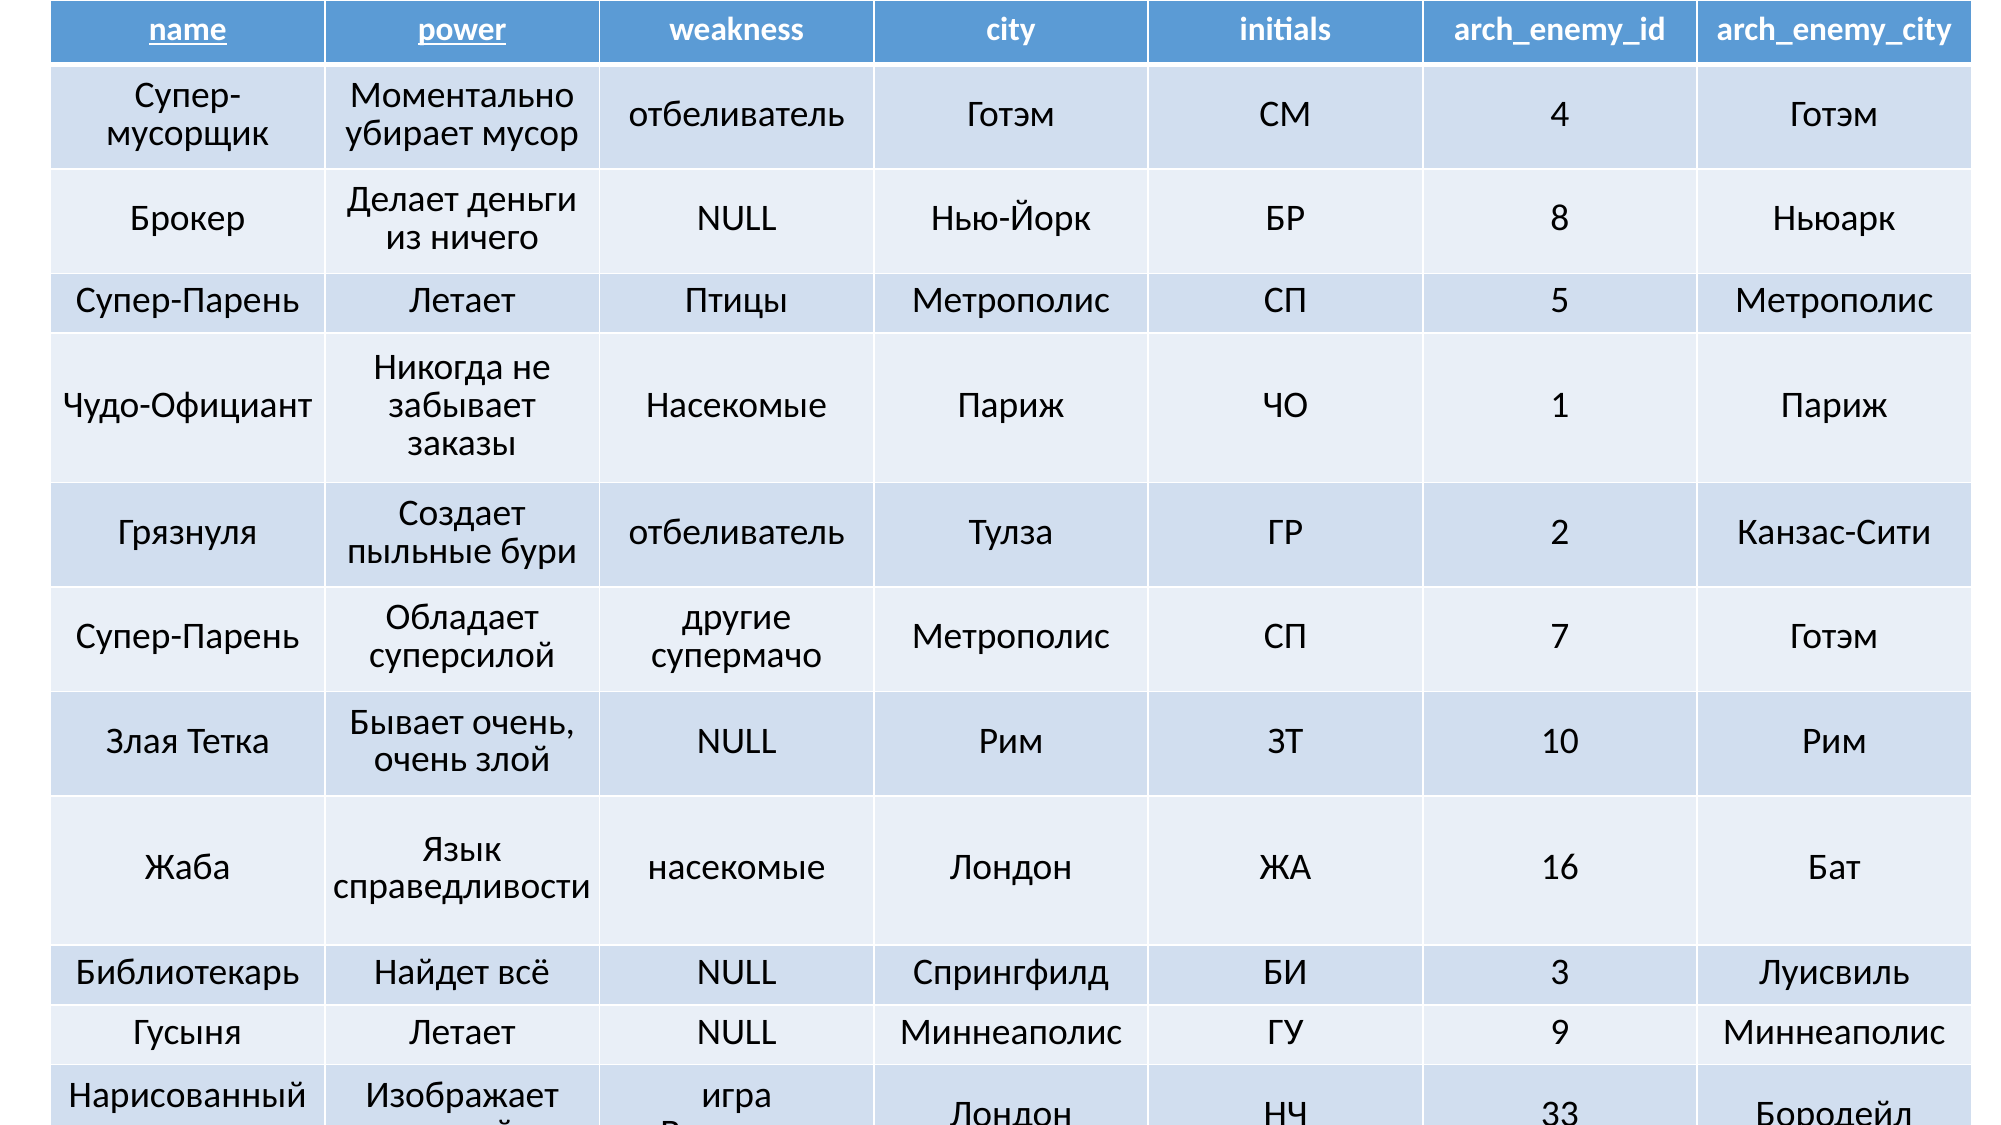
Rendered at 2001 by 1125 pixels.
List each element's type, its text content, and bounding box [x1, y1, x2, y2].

table_cell Метрополис [875, 274, 1147, 332]
table_cell Супер-мусорщик [51, 67, 324, 168]
table_header arch_enemy_id [1424, 1, 1696, 62]
table_cell Моментально убирает мусор [326, 67, 599, 168]
table_cell Обладает суперсилой [326, 588, 599, 691]
table_cell 10 [1424, 692, 1696, 795]
table_header arch_enemy_city [1698, 1, 1971, 62]
table_cell Бат [1698, 797, 1971, 944]
table_cell БИ [1149, 946, 1422, 1004]
table_cell NULL [600, 1006, 873, 1064]
table_cell Спрингфилд [875, 946, 1147, 1004]
table_cell Париж [1698, 334, 1971, 482]
table_cell Насекомые [600, 334, 873, 482]
table_cell Канзас-Сити [1698, 483, 1971, 586]
table_cell Библиотекарь [51, 946, 324, 1004]
table_cell отбеливатель [600, 67, 873, 168]
table_cell Готэм [1698, 67, 1971, 168]
table_cell ЗТ [1149, 692, 1422, 795]
table_header weakness [600, 1, 873, 62]
table_cell Метрополис [1698, 274, 1971, 332]
table_cell игра «Виселица» [600, 1065, 873, 1125]
table_cell Лондон [875, 1065, 1147, 1125]
table_cell Грязнуля [51, 483, 324, 586]
table_cell СМ [1149, 67, 1422, 168]
table_cell Бородейл [1698, 1065, 1971, 1125]
table_cell NULL [600, 946, 873, 1004]
table_cell 1 [1424, 334, 1696, 482]
table_cell Супер-Парень [51, 588, 324, 691]
table_cell БР [1149, 170, 1422, 273]
table_cell СП [1149, 588, 1422, 691]
table_header power [326, 1, 599, 62]
table_cell Рим [875, 692, 1147, 795]
table_cell Париж [875, 334, 1147, 482]
table_cell Бывает очень, очень злой [326, 692, 599, 795]
table_cell Птицы [600, 274, 873, 332]
table_cell НЧ [1149, 1065, 1422, 1125]
table_cell 4 [1424, 67, 1696, 168]
table_cell ЧО [1149, 334, 1422, 482]
table_cell ГУ [1149, 1006, 1422, 1064]
table_cell Брокер [51, 170, 324, 273]
table_cell Гусыня [51, 1006, 324, 1064]
table_cell Лондон [875, 797, 1147, 944]
table_cell 16 [1424, 797, 1696, 944]
table_cell 8 [1424, 170, 1696, 273]
table_header initials [1149, 1, 1422, 62]
table_cell Делает деньги из ничего [326, 170, 599, 273]
table_cell Изображает людей [326, 1065, 599, 1125]
table_cell СП [1149, 274, 1422, 332]
table_cell Луисвиль [1698, 946, 1971, 1004]
table_cell Рим [1698, 692, 1971, 795]
table_cell Никогда не забывает заказы [326, 334, 599, 482]
table_cell другие супермачо [600, 588, 873, 691]
table_cell Жаба [51, 797, 324, 944]
table_header name [51, 1, 324, 62]
table_cell Летает [326, 274, 599, 332]
table_cell NULL [600, 170, 873, 273]
table_cell 3 [1424, 946, 1696, 1004]
table_cell 9 [1424, 1006, 1696, 1064]
table_cell NULL [600, 692, 873, 795]
table_cell насекомые [600, 797, 873, 944]
table_cell Летает [326, 1006, 599, 1064]
table_cell Миннеаполис [875, 1006, 1147, 1064]
table_cell Чудо-Официант [51, 334, 324, 482]
table_cell Злая Тетка [51, 692, 324, 795]
table_cell Язык справедливости [326, 797, 599, 944]
table_header city [875, 1, 1147, 62]
table_cell ЖА [1149, 797, 1422, 944]
table_cell ГР [1149, 483, 1422, 586]
table_cell Готэм [1698, 588, 1971, 691]
table_cell Готэм [875, 67, 1147, 168]
table_cell Супер-Парень [51, 274, 324, 332]
table_cell 5 [1424, 274, 1696, 332]
table_cell Метрополис [875, 588, 1147, 691]
table_cell отбеливатель [600, 483, 873, 586]
table_cell Найдет всё [326, 946, 599, 1004]
table_cell Тулза [875, 483, 1147, 586]
table_cell 33 [1424, 1065, 1696, 1125]
table_cell Создает пыльные бури [326, 483, 599, 586]
table_cell Ньюарк [1698, 170, 1971, 273]
table_cell Нарисованный человечек [51, 1065, 324, 1125]
table_cell Миннеаполис [1698, 1006, 1971, 1064]
table_cell Нью-Йорк [875, 170, 1147, 273]
table_cell 7 [1424, 588, 1696, 691]
table_cell 2 [1424, 483, 1696, 586]
